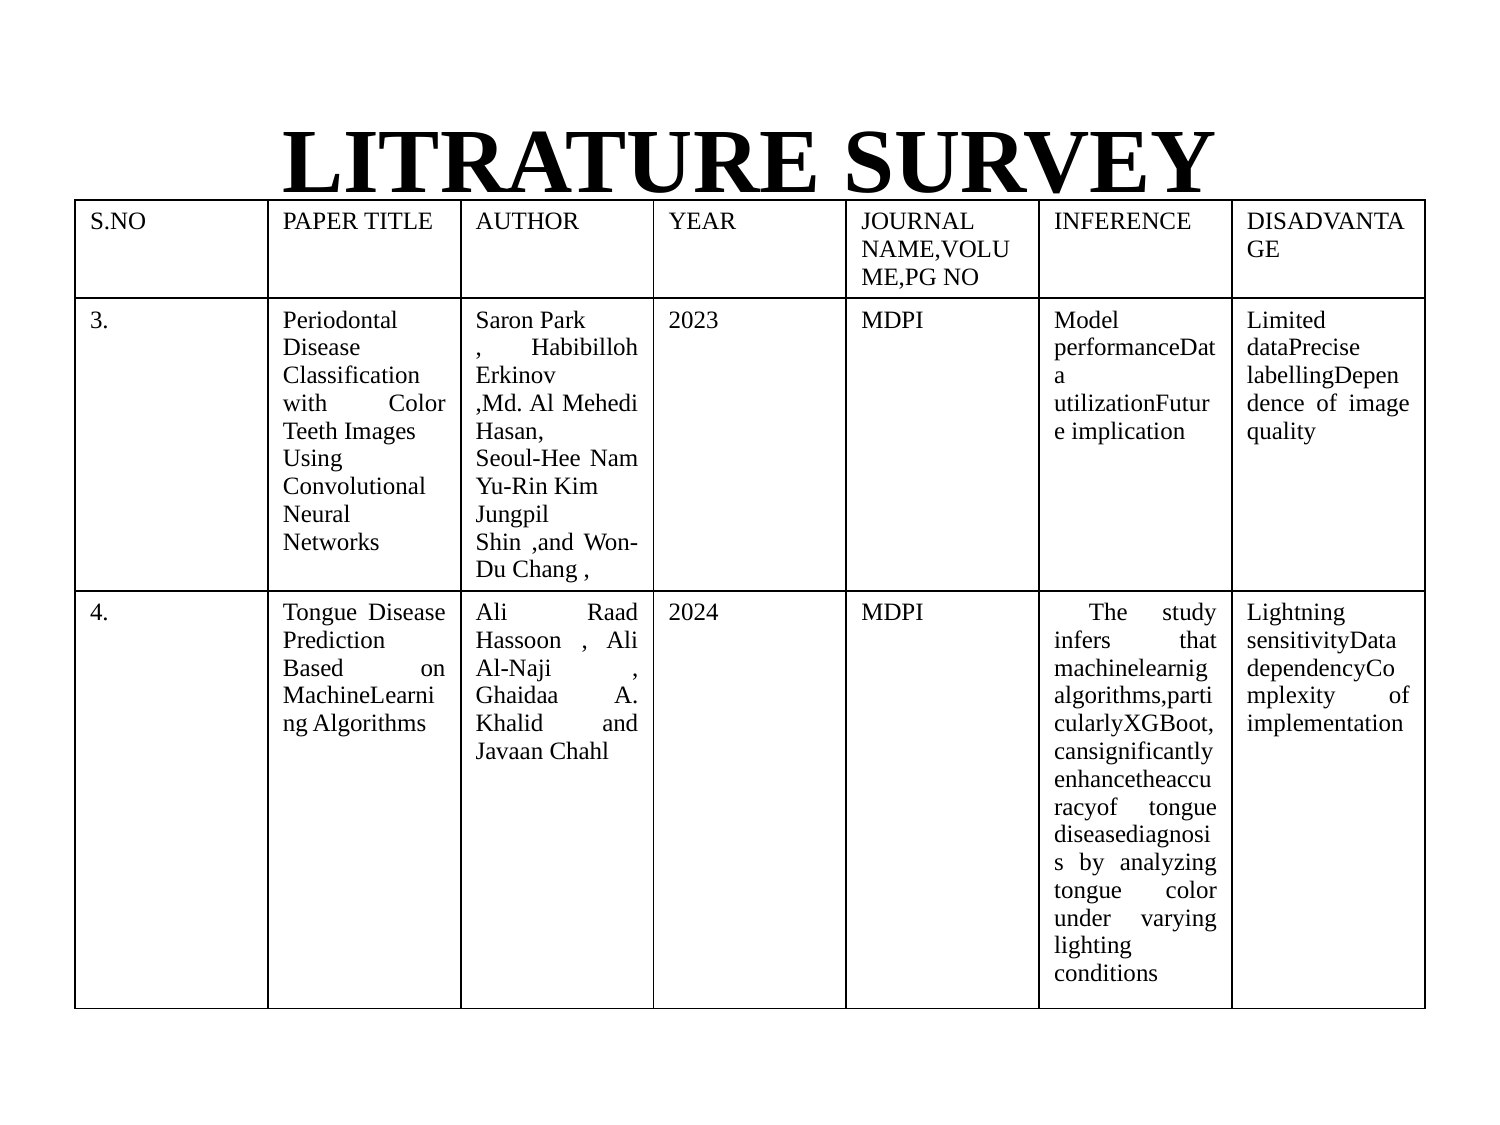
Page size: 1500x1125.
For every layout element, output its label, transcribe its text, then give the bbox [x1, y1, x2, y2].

table_header JOURNAL NAME,VOLUME,PG NO [847, 201, 1038, 297]
table_header INFERENCE [1040, 201, 1231, 297]
table_header S.NO [76, 201, 267, 297]
table_cell 2024 [654, 592, 845, 1008]
table_cell Tongue Disease Prediction Based on MachineLearning Algorithms [269, 592, 460, 1008]
table_cell Periodontal Disease Classification with Color Teeth Images Using Convolutional Neural Networks [269, 299, 460, 590]
title LITRATURE SURVEY [75, 62, 1425, 199]
table_cell 3. [76, 299, 267, 590]
table_cell 2023 [654, 299, 845, 590]
table_cell MDPI [847, 592, 1038, 1008]
table_cell Model performanceData utilizationFuture implication [1040, 299, 1231, 590]
table_cell Saron Park , Habibilloh Erkinov ,Md. Al Mehedi Hasan, Seoul-Hee Nam Yu-Rin Kim Jungpil Shin ,and Won-Du Chang , [462, 299, 653, 590]
table_cell Limited dataPrecise labellingDependence of image quality [1233, 299, 1424, 590]
table_header AUTHOR [462, 201, 653, 297]
table_cell Lightning sensitivityData dependencyComplexity of implementation [1233, 592, 1424, 1008]
table_cell 4. [76, 592, 267, 1008]
table_cell MDPI [847, 299, 1038, 590]
table_cell The study infers that machinelearnig algorithms,particularlyXGBoot, cansignificantly enhancetheaccuracyof tongue diseasediagnosis by analyzing tongue color under varying lighting conditions [1040, 592, 1231, 1008]
table_header DISADVANTAGE [1233, 201, 1424, 297]
table_header YEAR [654, 201, 845, 297]
table_cell Ali Raad Hassoon , Ali Al-Naji , Ghaidaa A. Khalid and Javaan Chahl [462, 592, 653, 1008]
table_header PAPER TITLE [269, 201, 460, 297]
